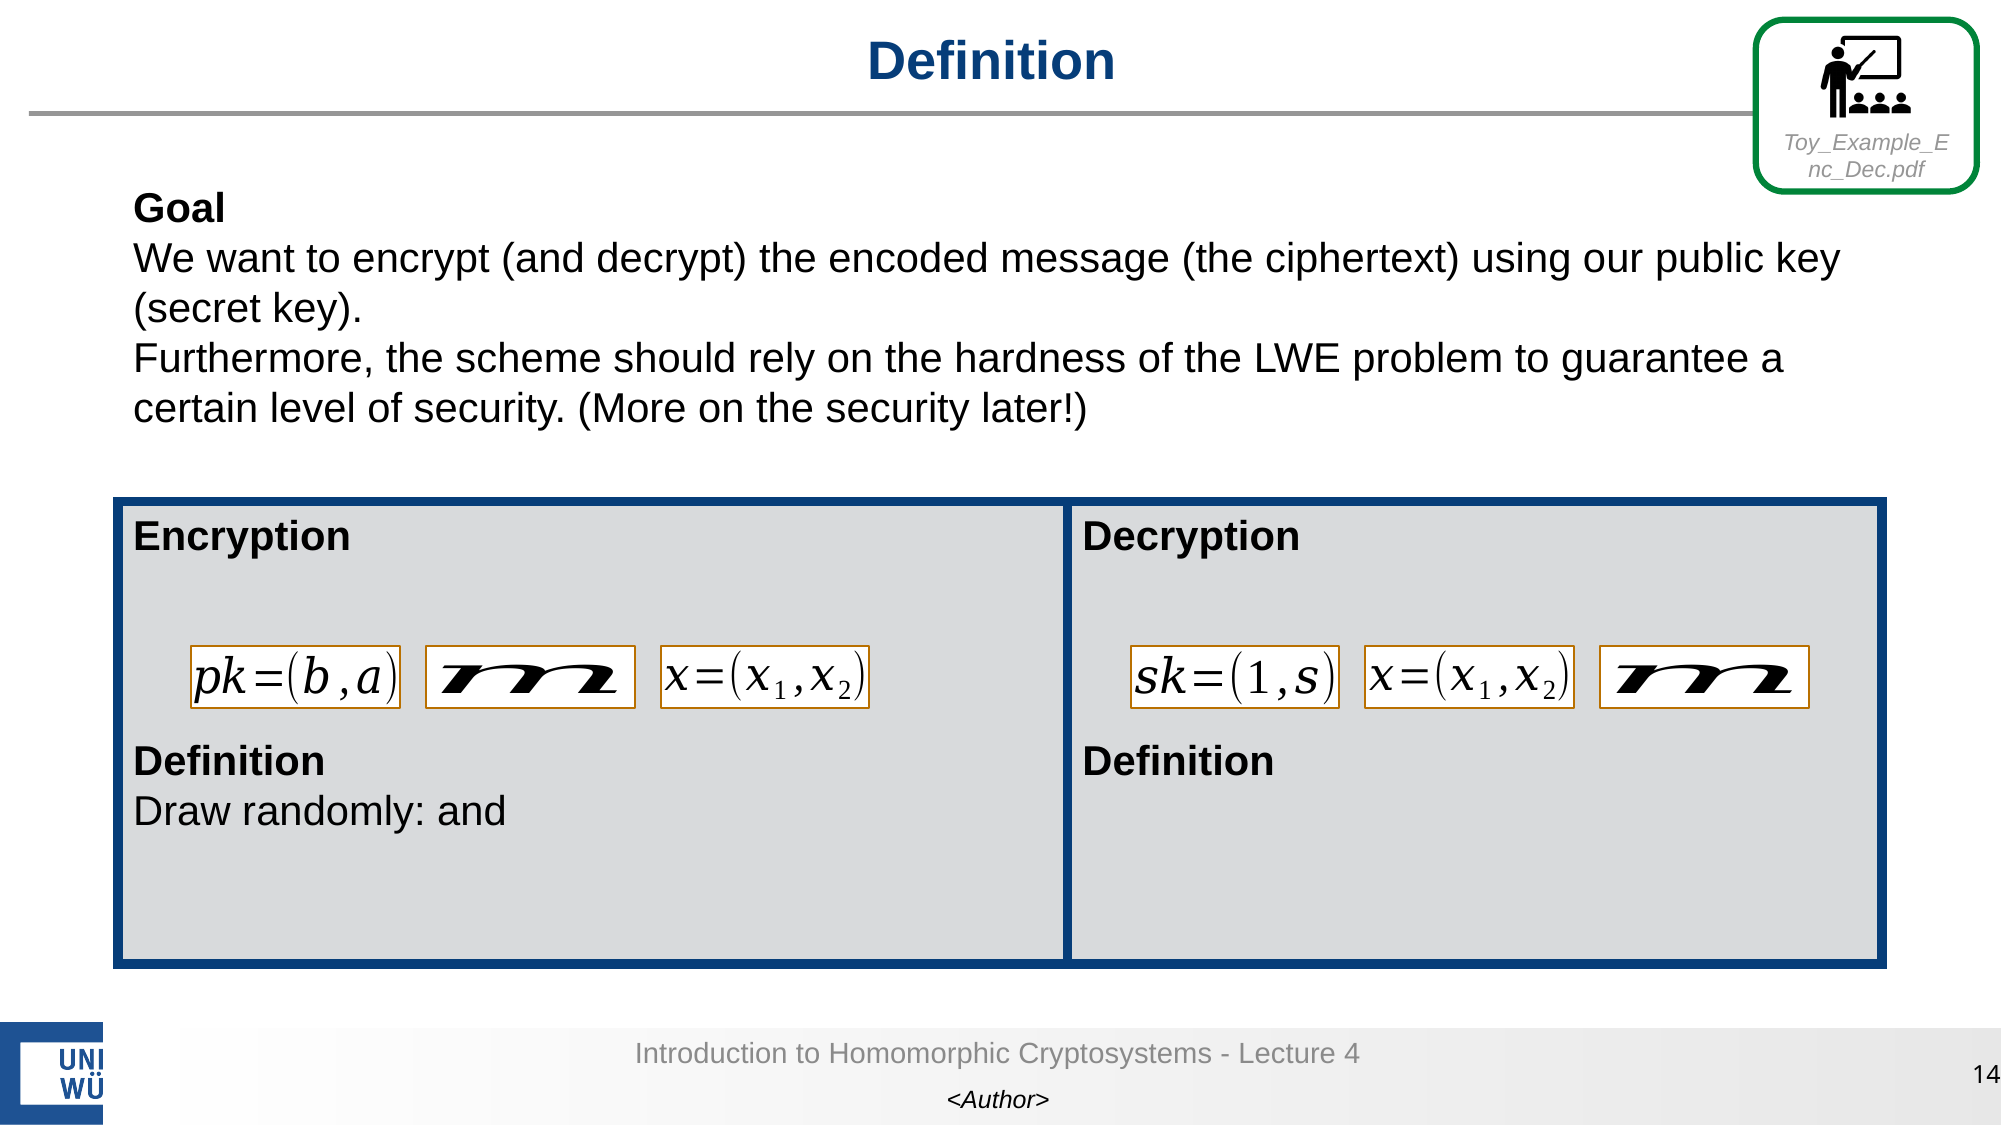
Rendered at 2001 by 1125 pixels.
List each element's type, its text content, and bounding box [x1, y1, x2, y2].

title Definition [117, 4, 1867, 112]
text_box Goal We want to encrypt (and decrypt) the encoded message (the ciphertext) using our public key (secret key). Furthermore, the scheme should rely on the hardness of the LWE problem to guarantee a certain level of security. (More on the security later!) [117, 160, 1867, 452]
picture [0, 1022, 103, 1125]
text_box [1755, 19, 1978, 192]
